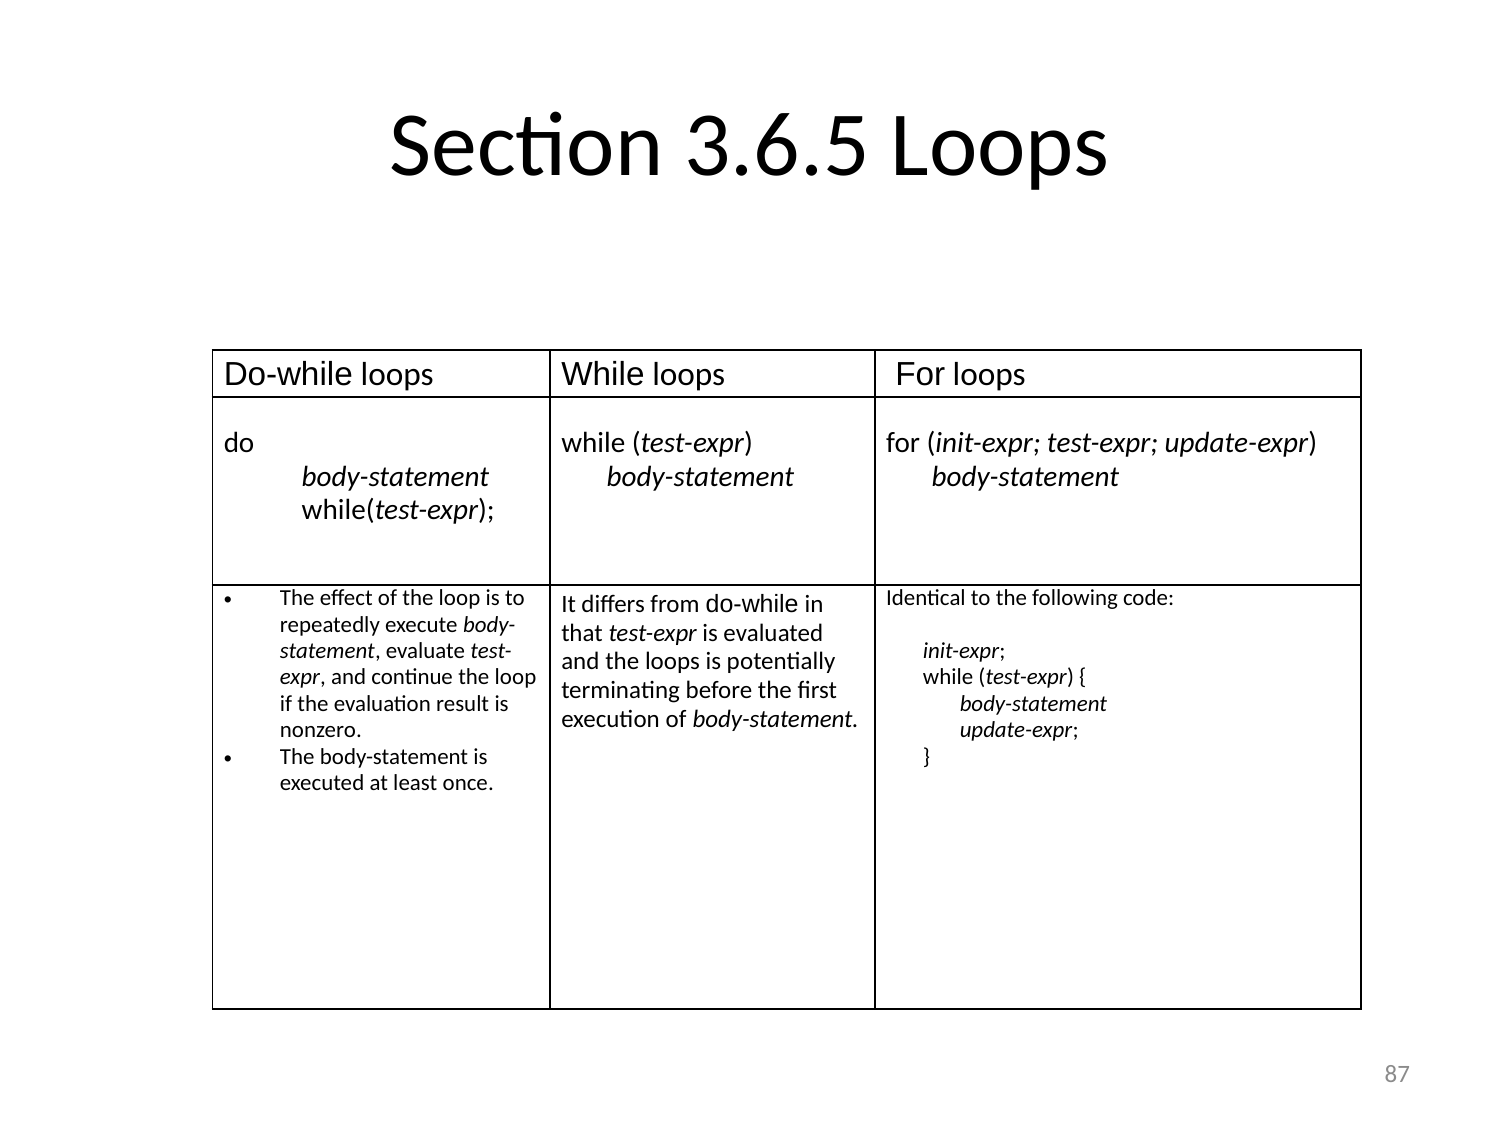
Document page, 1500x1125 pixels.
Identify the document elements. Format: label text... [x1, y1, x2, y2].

table_cell for (init-expr; test-expr; update-expr) body-statement [876, 398, 1360, 584]
table_header Do-while loops [213, 351, 549, 396]
slide_number 87 [1074, 1042, 1425, 1103]
title Section 3.6.5 Loops [75, 45, 1425, 233]
table_cell The effect of the loop is to repeatedly execute body-statement, evaluate test-expr, and continue the loop if the evaluation result is nonzero. The body-statement is executed at least once. [213, 586, 549, 1008]
table_cell Identical to the following code: init-expr; while (test-expr) { body-statement update-expr; } [876, 586, 1360, 1008]
table_header For loops [876, 351, 1360, 396]
table_cell It differs from do-while in that test-expr is evaluated and the loops is potentially terminating before the first execution of body-statement. [551, 586, 874, 1008]
table_header While loops [551, 351, 874, 396]
table_cell while (test-expr) body-statement [551, 398, 874, 584]
table_cell do body-statement while(test-expr); [213, 398, 549, 584]
